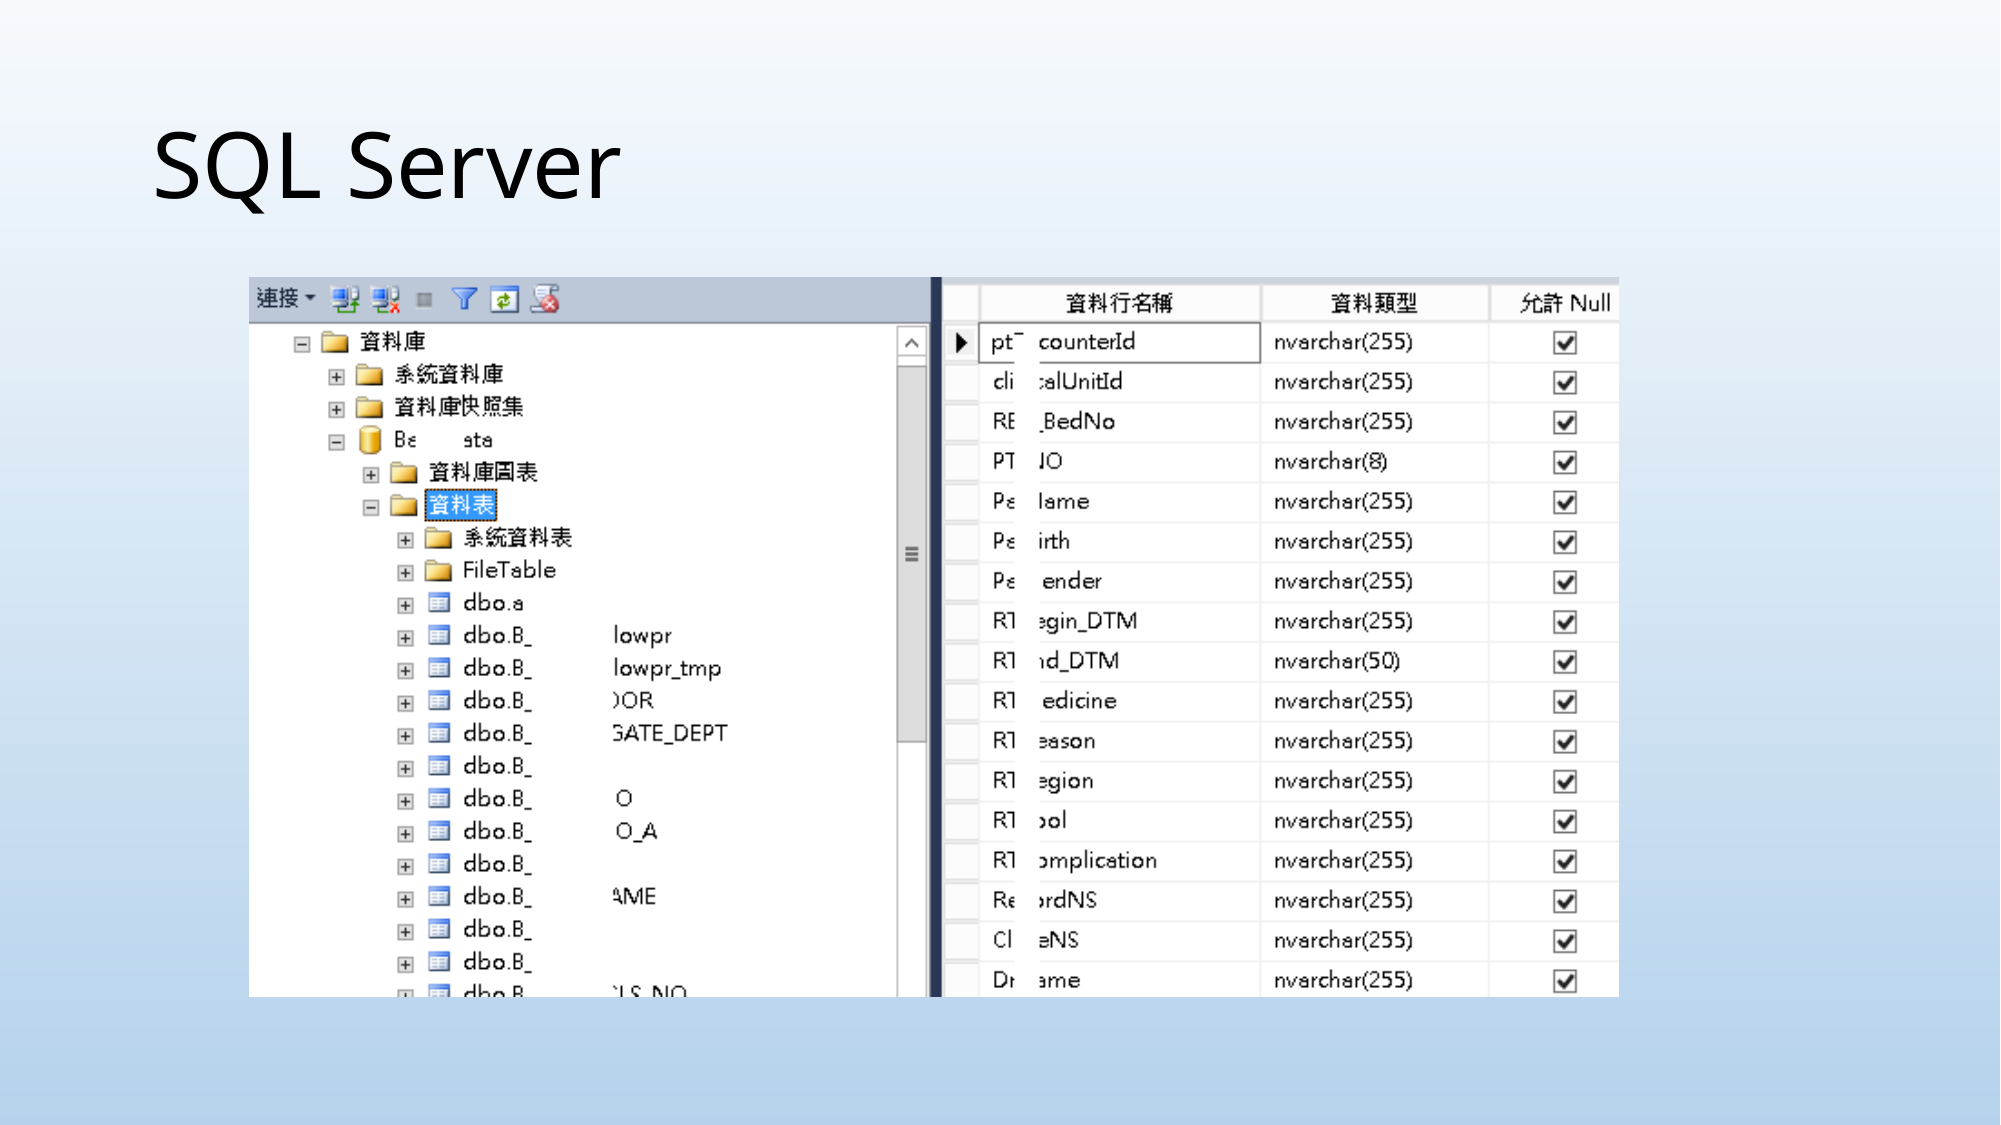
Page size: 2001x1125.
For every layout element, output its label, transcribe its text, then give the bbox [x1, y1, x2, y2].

title SQL Server [137, 59, 1863, 278]
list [249, 277, 1619, 998]
